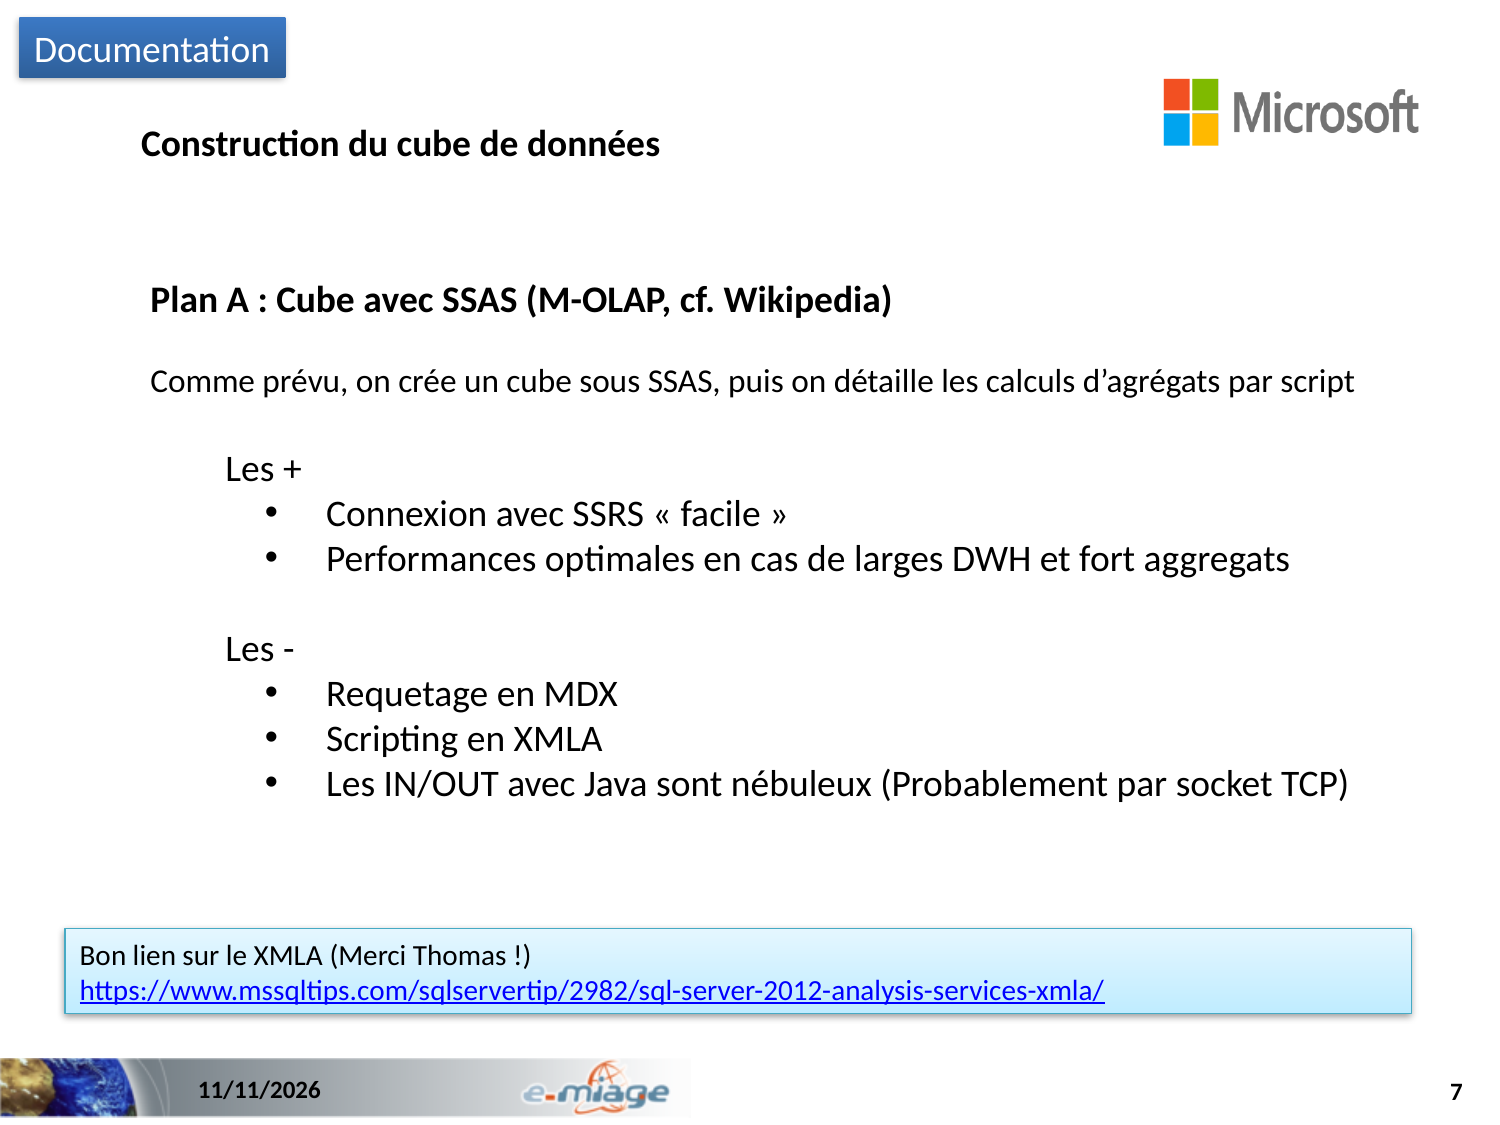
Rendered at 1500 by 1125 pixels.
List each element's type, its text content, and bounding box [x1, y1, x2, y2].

text_box Bon lien sur le XMLA (Merci Thomas !) https://www.mssqltips.com/sqlservertip/2982/sql-server-2012-analysis-services-xmla/ [64, 928, 1412, 1014]
text_box Construction du cube de données [126, 111, 676, 171]
text_box Plan A : Cube avec SSAS (M-OLAP, cf. Wikipedia) Comme prévu, on crée un cube sous SSAS, puis on détaille les calculs d’agrégats par script Les + Connexion avec SSRS « facile » Performances optimales en cas de larges DWH et fort aggregats Les - Requetage en MDX Scripting en XMLA Les IN/OUT avec Java sont nébuleux (Probablement par socket TCP) [135, 267, 1400, 857]
picture [1127, 37, 1453, 185]
text_box Documentation [19, 17, 286, 78]
picture [0, 1058, 691, 1118]
